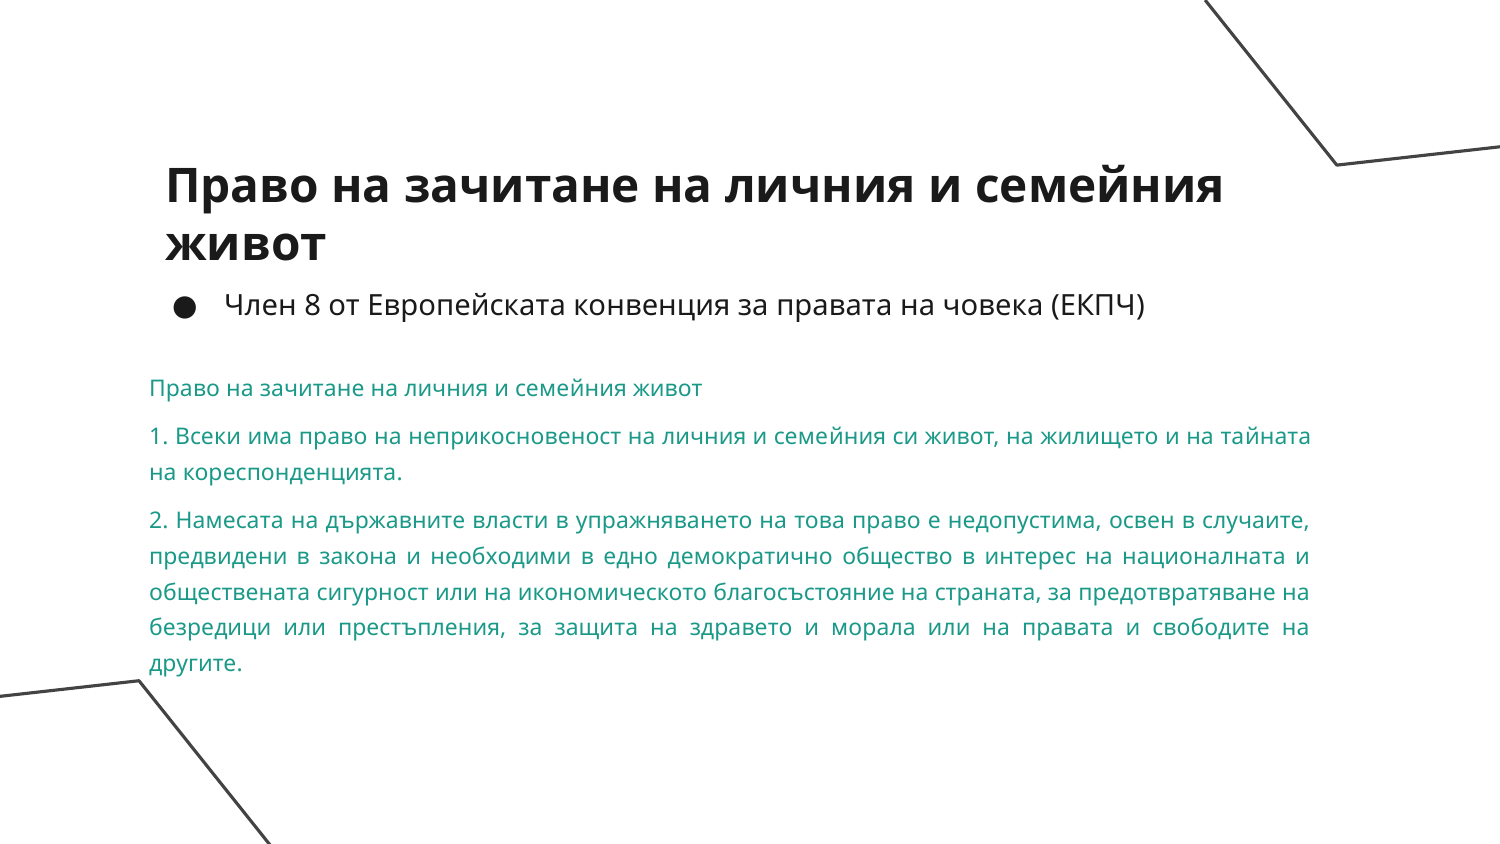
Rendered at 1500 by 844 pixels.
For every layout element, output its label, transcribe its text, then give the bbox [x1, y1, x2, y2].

text_box Член 8 от Европейската конвенция за правата на човека (ЕКПЧ) Право на зачитане на личния и семейния живот 1. Βсеки има право на неприкосновеност на личния и семейния си живот, на жилището и на тайната на кореспонденцията. 2. Намесата на държавните власти в упражняването на това право е недопустима, освен в случаите, предвидени в закона и необходими в едно демократично общество в интерес на националната и обществената сигурност или на икономическото благосъстояние на страната, за предотвратяване на безредици или престъпления, за защита на здравето и морала или на правата и свободите на другите. [135, 329, 1325, 777]
title Право на зачитане на личния и семейния живот [151, 148, 1271, 277]
